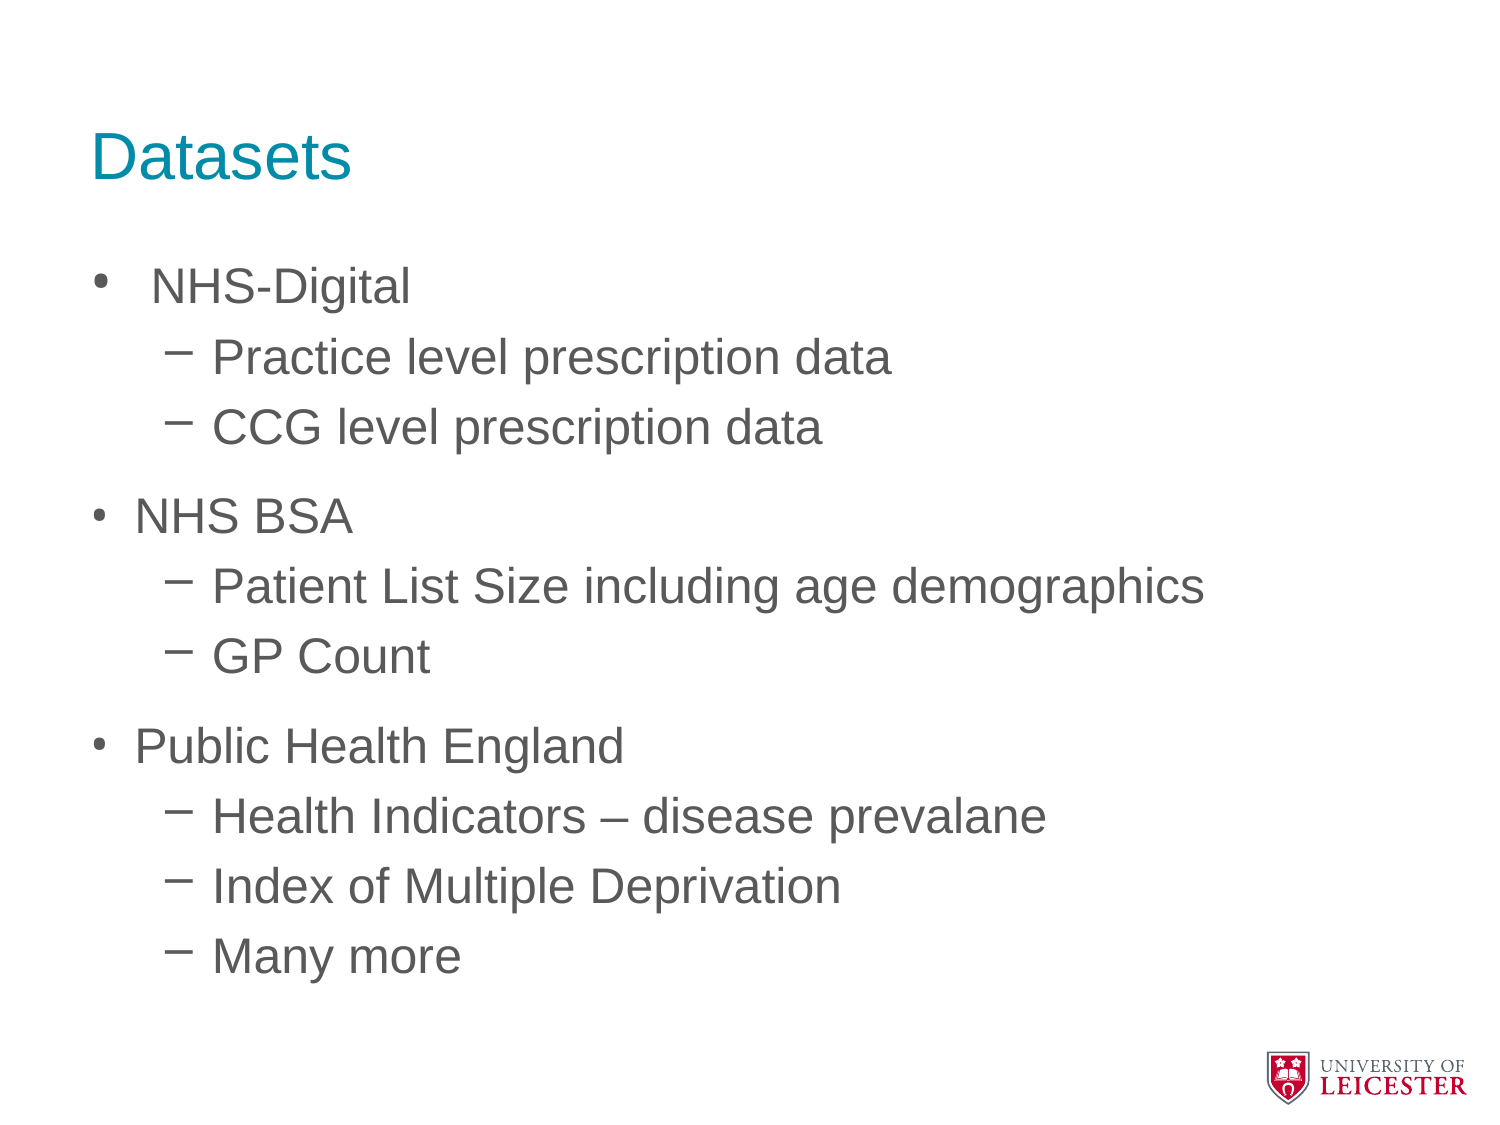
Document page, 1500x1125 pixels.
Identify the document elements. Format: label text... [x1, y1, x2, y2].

title Datasets [74, 89, 1426, 216]
list NHS-Digital Practice level prescription data CCG level prescription data NHS BSA Patient List Size including age demographics GP Count Public Health England Health Indicators – disease prevalane Index of Multiple Deprivation Many more [74, 237, 1426, 1024]
